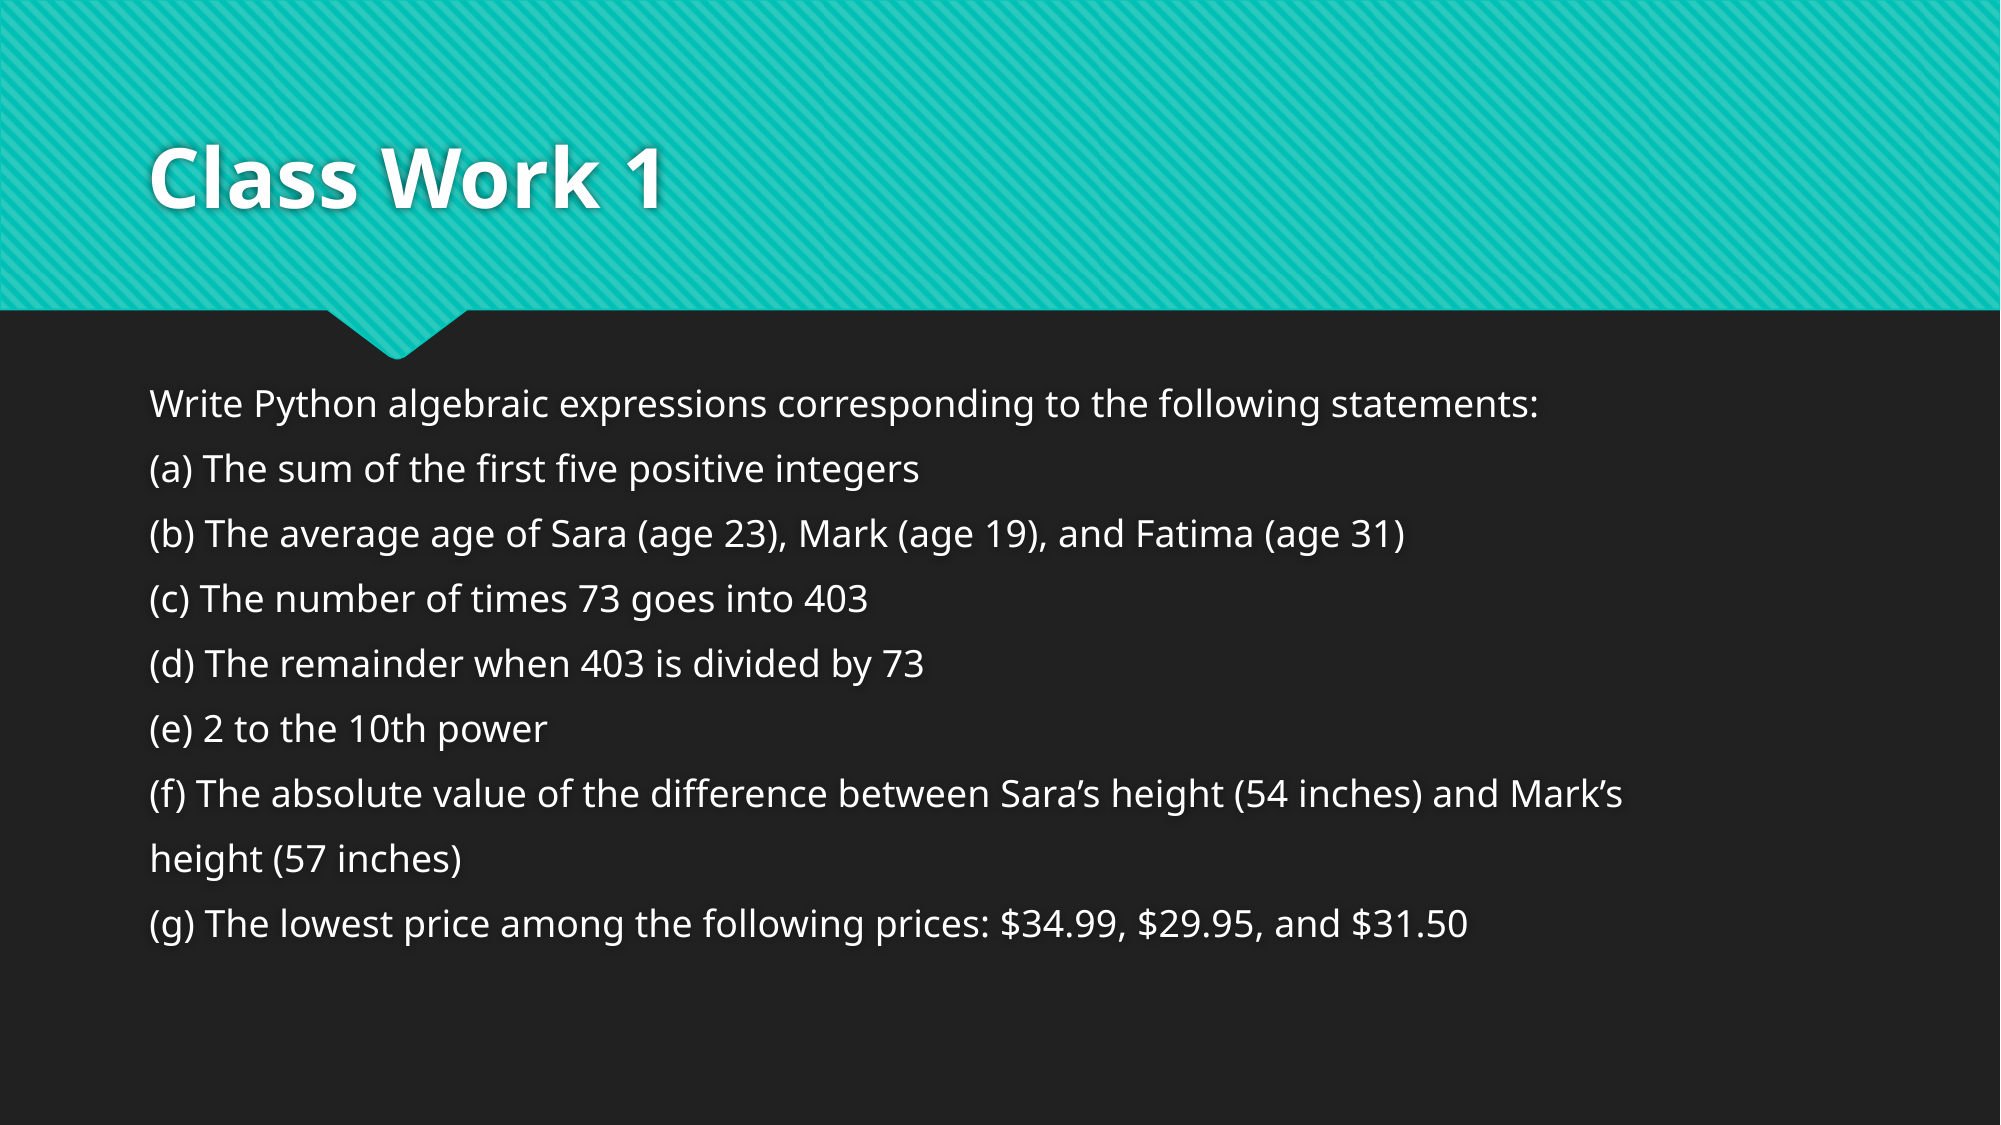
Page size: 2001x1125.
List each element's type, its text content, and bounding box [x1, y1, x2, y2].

list Write Python algebraic expressions corresponding to the following statements: (a) The sum of the first five positive integers (b) The average age of Sara (age 23), Mark (age 19), and Fatima (age 31) (c) The number of times 73 goes into 403 (d) The remainder when 403 is divided by 73 (e) 2 to the 10th power (f) The absolute value of the difference between Sara’s height (54 inches) and Mark’s height (57 inches) (g) The lowest price among the following prices: $34.99, $29.95, and $31.50 [134, 364, 1866, 962]
title Class Work 1 [132, 73, 1868, 233]
